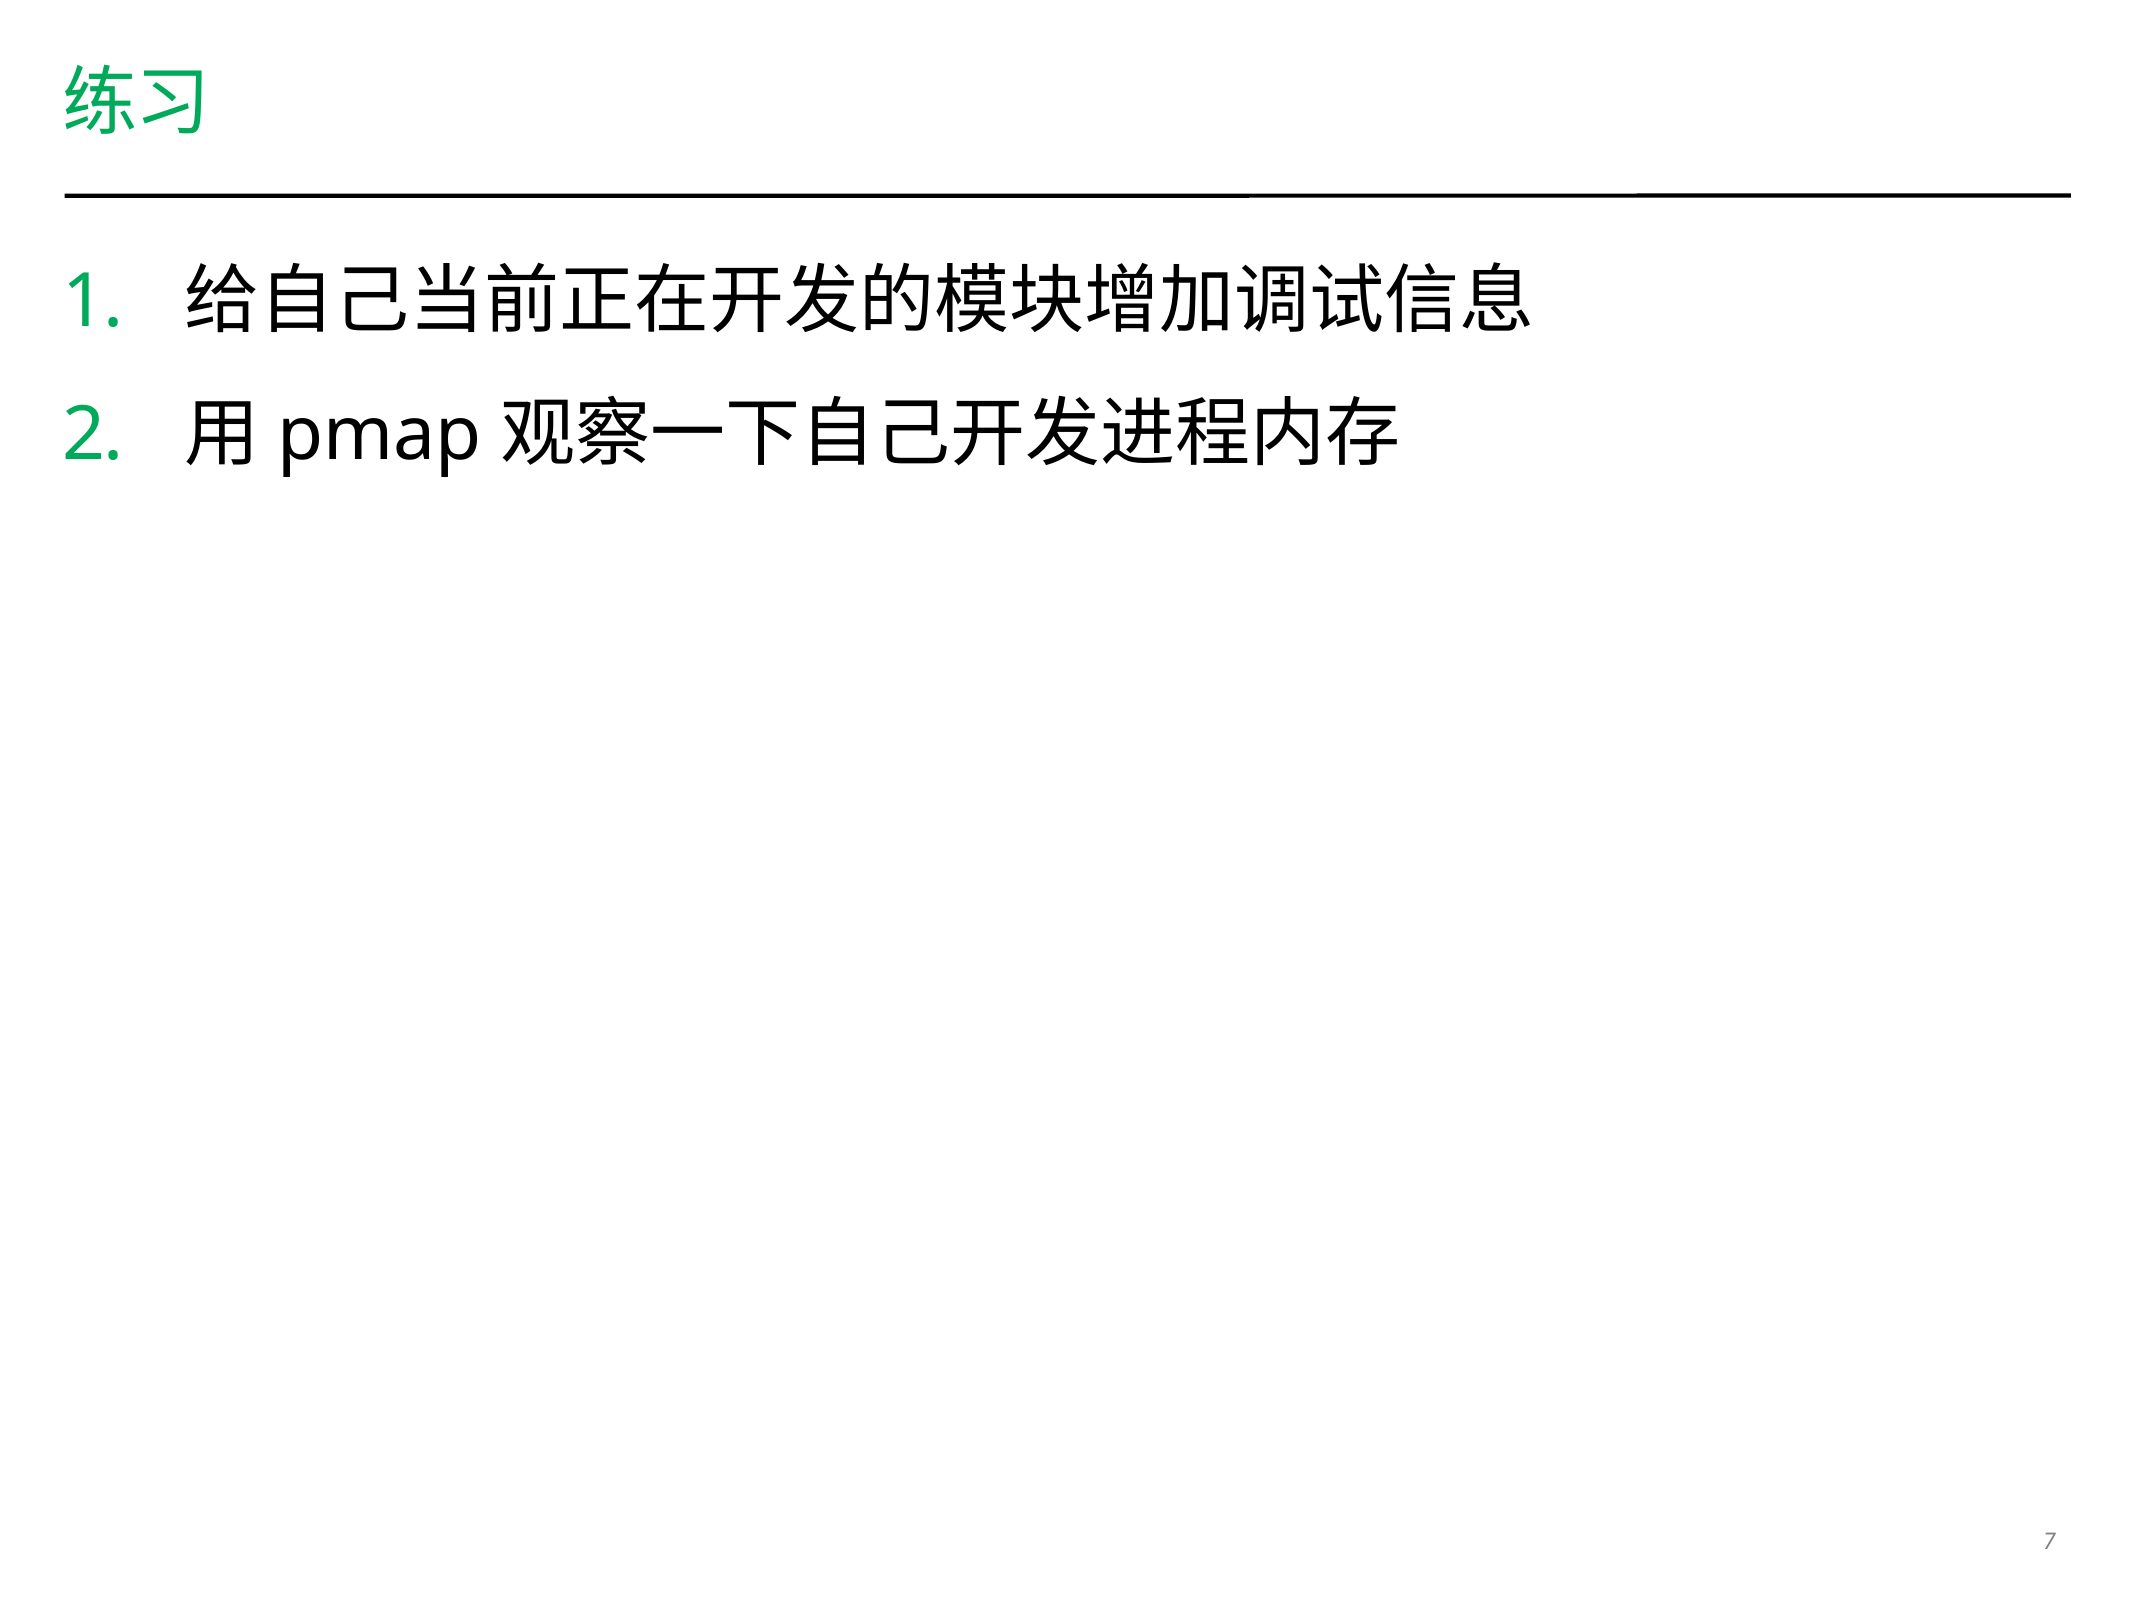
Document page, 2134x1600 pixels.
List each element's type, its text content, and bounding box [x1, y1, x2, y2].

title 练习 [62, 50, 2071, 169]
list 给自己当前正在开发的模块增加调试信息 用pmap观察一下自己开发进程内存 [62, 233, 2071, 1486]
slide_number 7 [2026, 1518, 2071, 1567]
